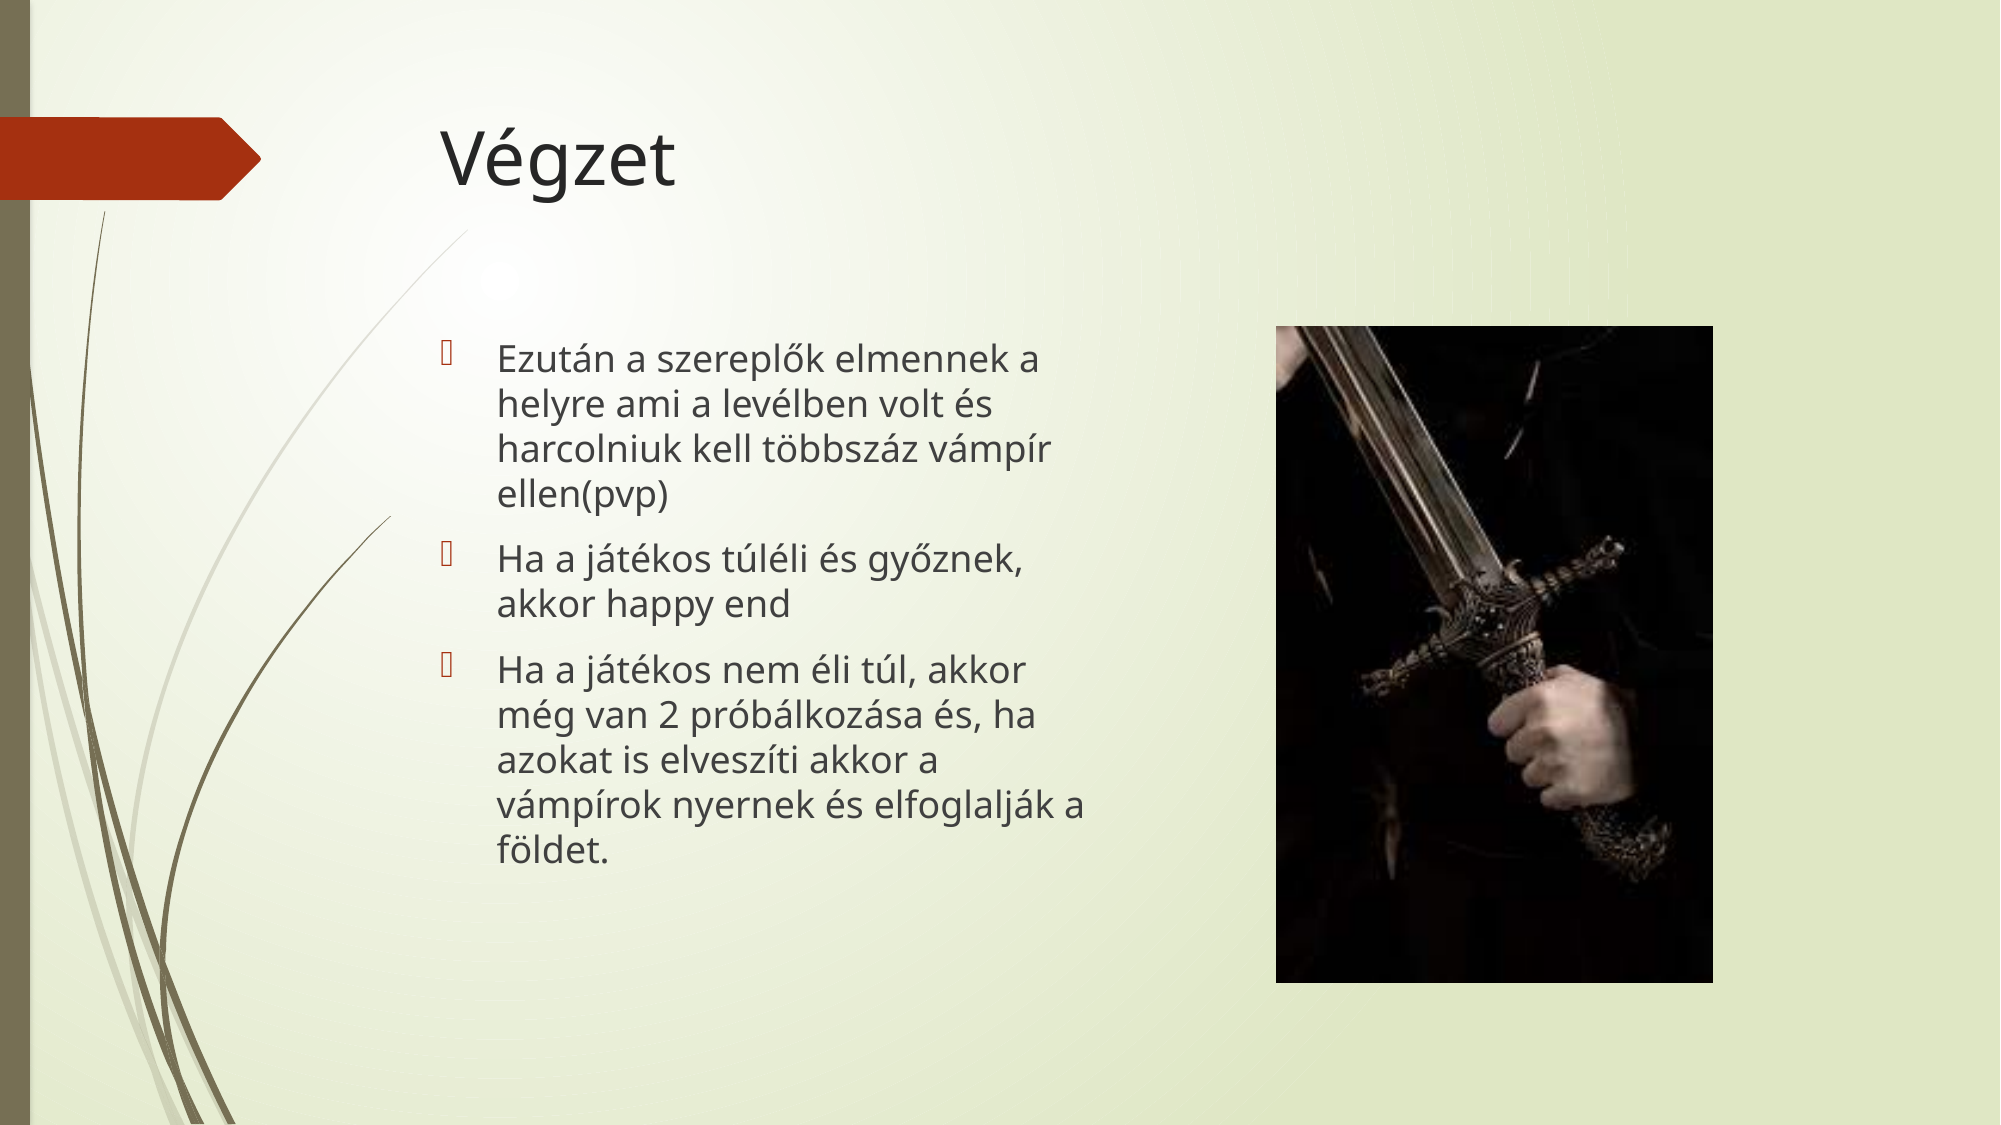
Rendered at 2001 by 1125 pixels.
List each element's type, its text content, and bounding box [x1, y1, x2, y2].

picture [1276, 326, 1713, 983]
list Ezután a szereplők elmennek a helyre ami a levélben volt és harcolniuk kell többszáz vámpír ellen(pvp) Ha a játékos túléli és győznek, akkor happy end Ha a játékos nem éli túl, akkor még van 2 próbálkozása és, ha azokat is elveszíti akkor a vámpírok nyernek és elfoglalják a földet. [425, 327, 1124, 947]
title Végzet [425, 102, 1888, 313]
